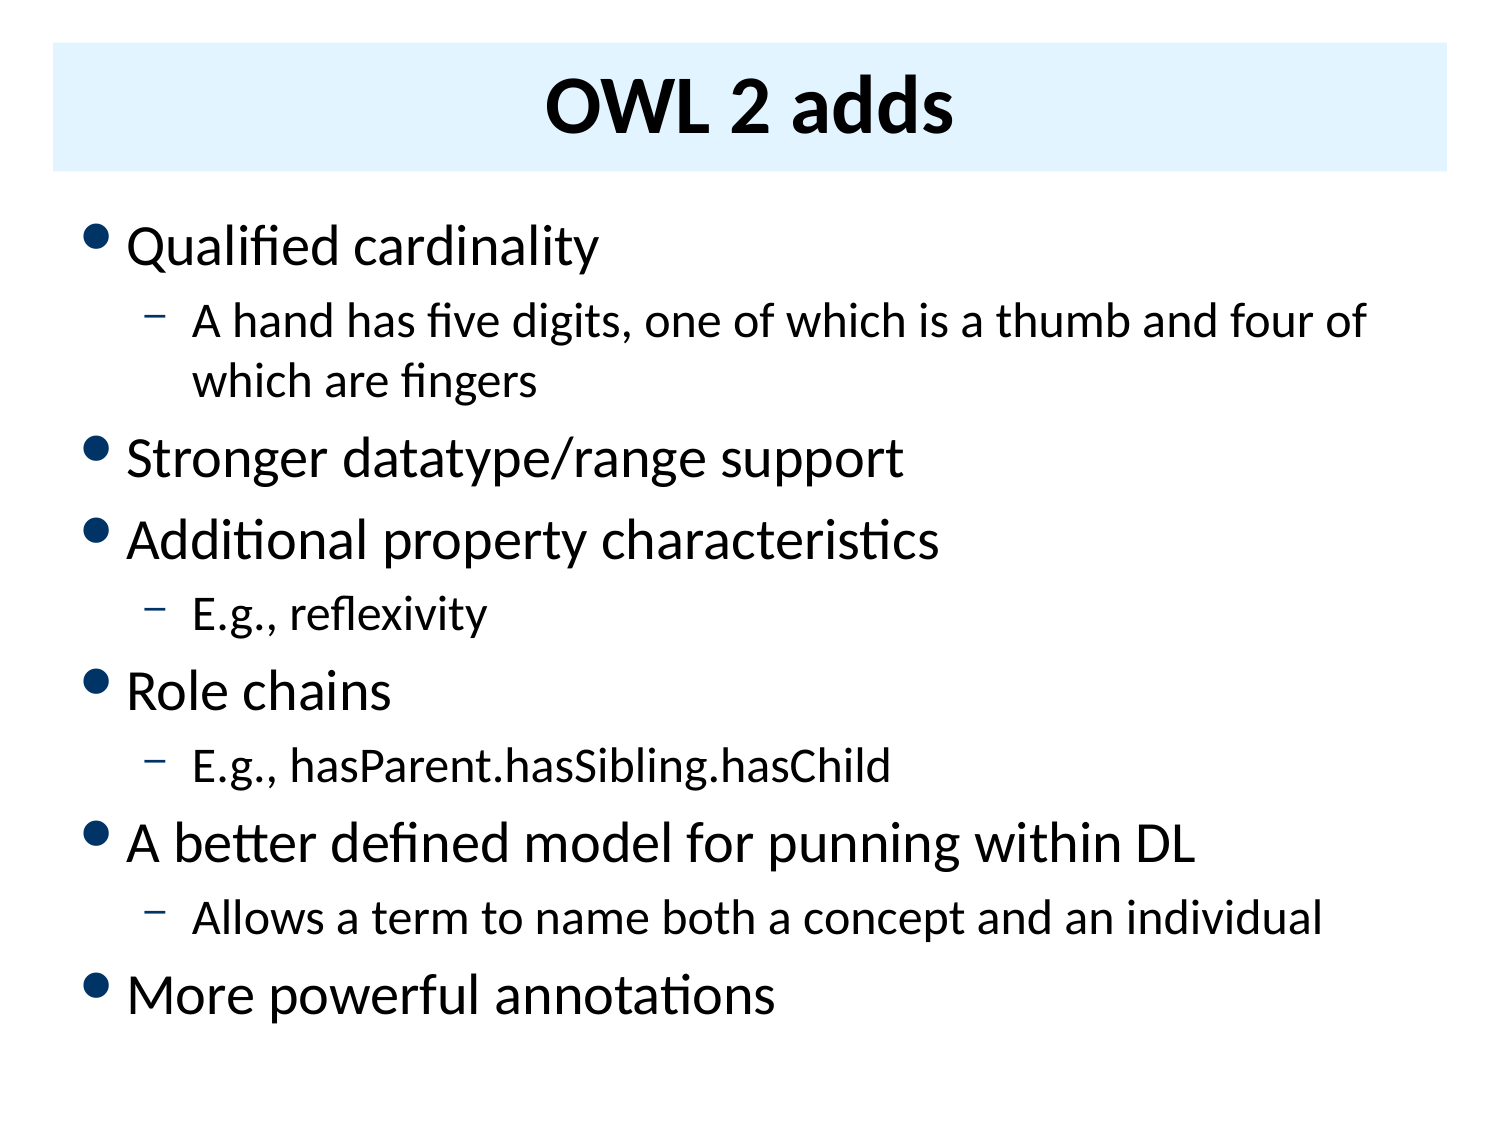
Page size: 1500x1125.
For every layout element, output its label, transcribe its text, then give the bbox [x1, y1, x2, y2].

list Qualified cardinality A hand has five digits, one of which is a thumb and four of which are fingers Stronger datatype/range support Additional property characteristics E.g., reflexivity Role chains E.g., hasParent.hasSibling.hasChild A better defined model for punning within DL Allows a term to name both a concept and an individual More powerful annotations [64, 200, 1436, 1015]
title OWL 2 adds [53, 42, 1447, 172]
